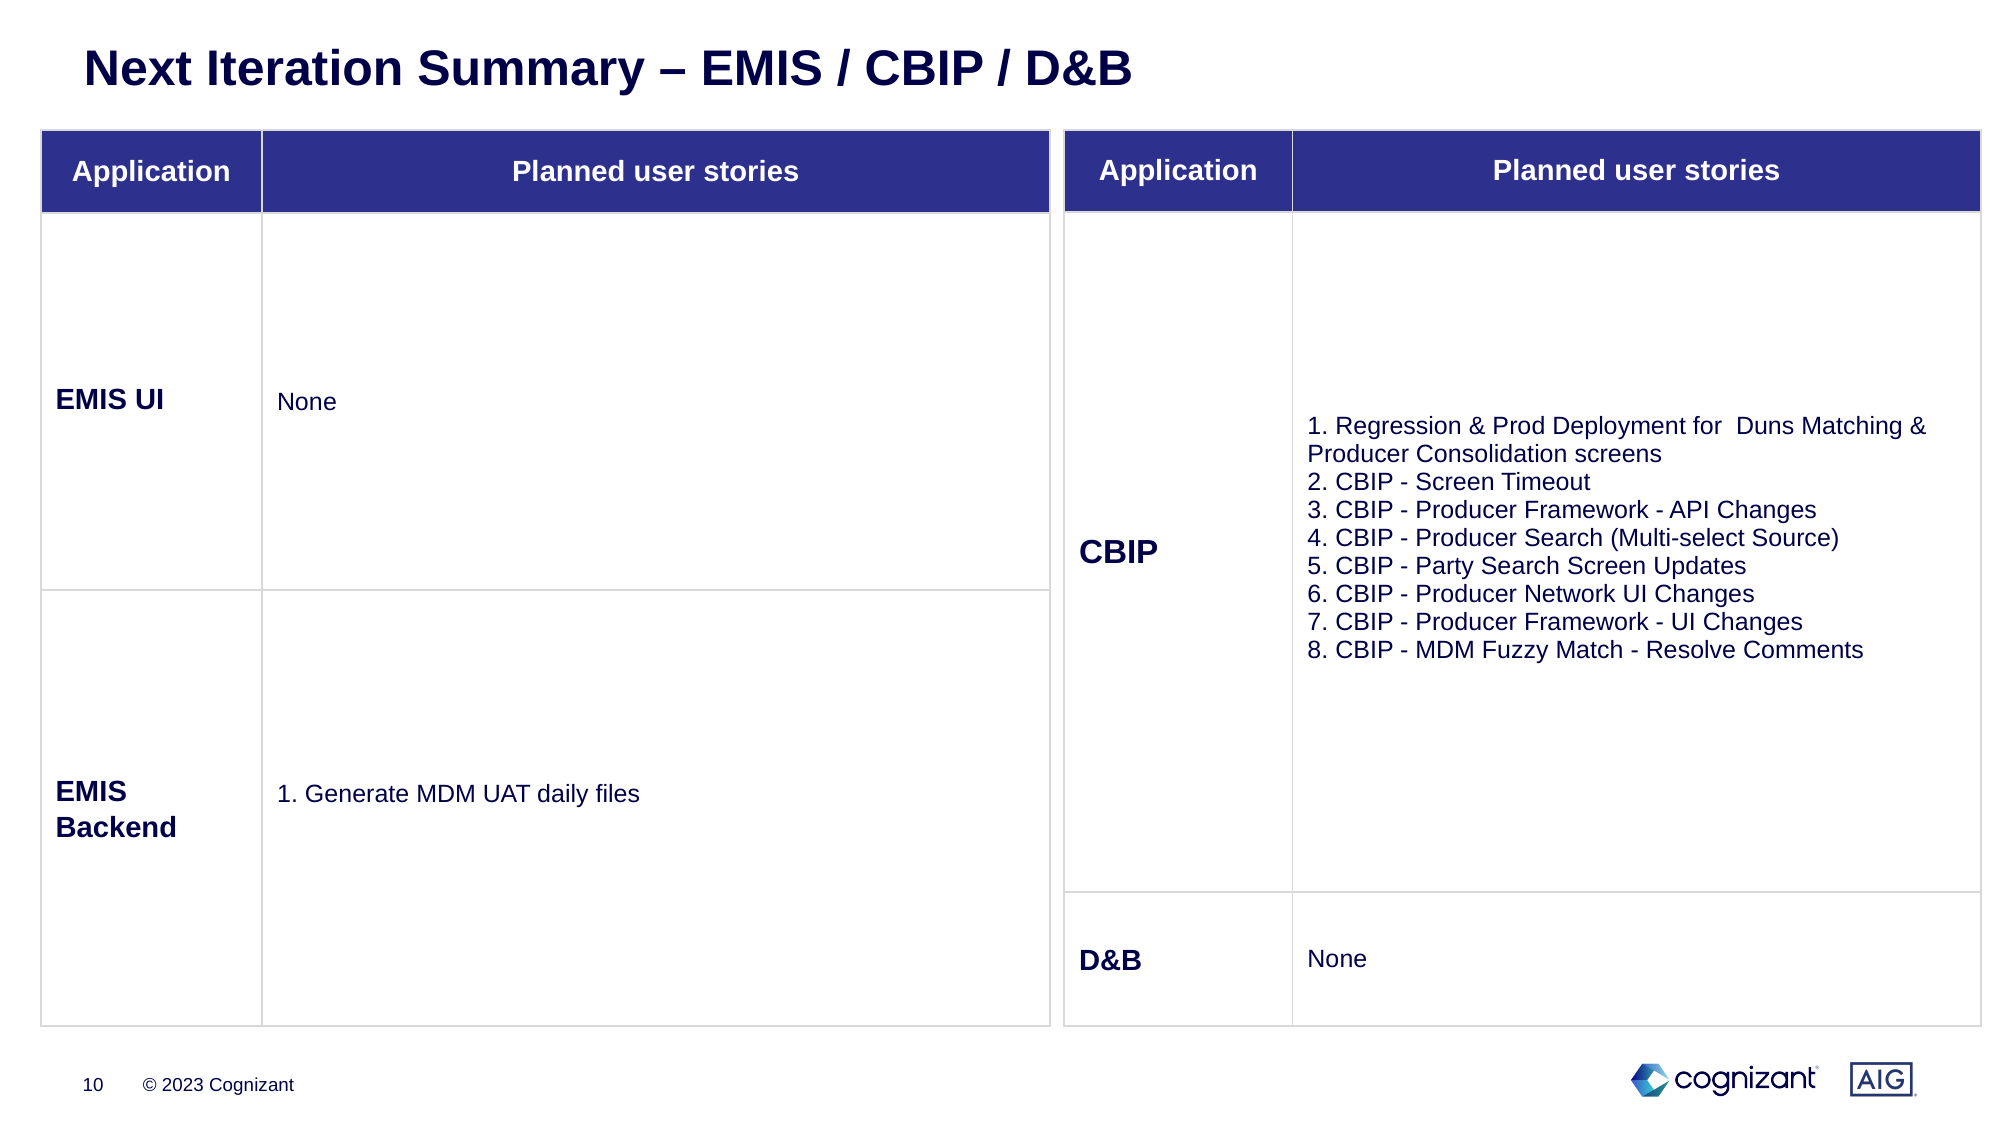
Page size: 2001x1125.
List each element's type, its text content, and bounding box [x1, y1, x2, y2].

table_cell EMIS Backend [42, 591, 261, 1025]
picture [1850, 1062, 1917, 1097]
picture [1614, 1047, 1832, 1113]
table_cell 1. Regression & Prod Deployment for Duns Matching & Producer Consolidation screens 2. CBIP - Screen Timeout 3. CBIP - Producer Framework - API Changes 4. CBIP - Producer Search (Multi-select Source) 5. CBIP - Party Search Screen Updates 6. CBIP - Producer Network UI Changes 7. CBIP - Producer Framework - UI Changes 8. CBIP - MDM Fuzzy Match - Resolve Comments [1293, 213, 1980, 891]
table_cell D&B [1065, 893, 1292, 1025]
table_header Application [42, 131, 261, 212]
table_cell 1. Generate MDM UAT daily files [263, 591, 1049, 1025]
table_cell None [263, 214, 1049, 589]
table_cell EMIS UI [42, 214, 261, 589]
table_header Planned user stories [1293, 131, 1980, 211]
title Next Iteration Summary – EMIS / CBIP / D&B [83, 35, 1917, 101]
table_cell None [1293, 893, 1980, 1025]
table_cell CBIP [1065, 213, 1292, 891]
table_header Planned user stories [263, 131, 1049, 212]
table_header Application [1065, 131, 1292, 211]
